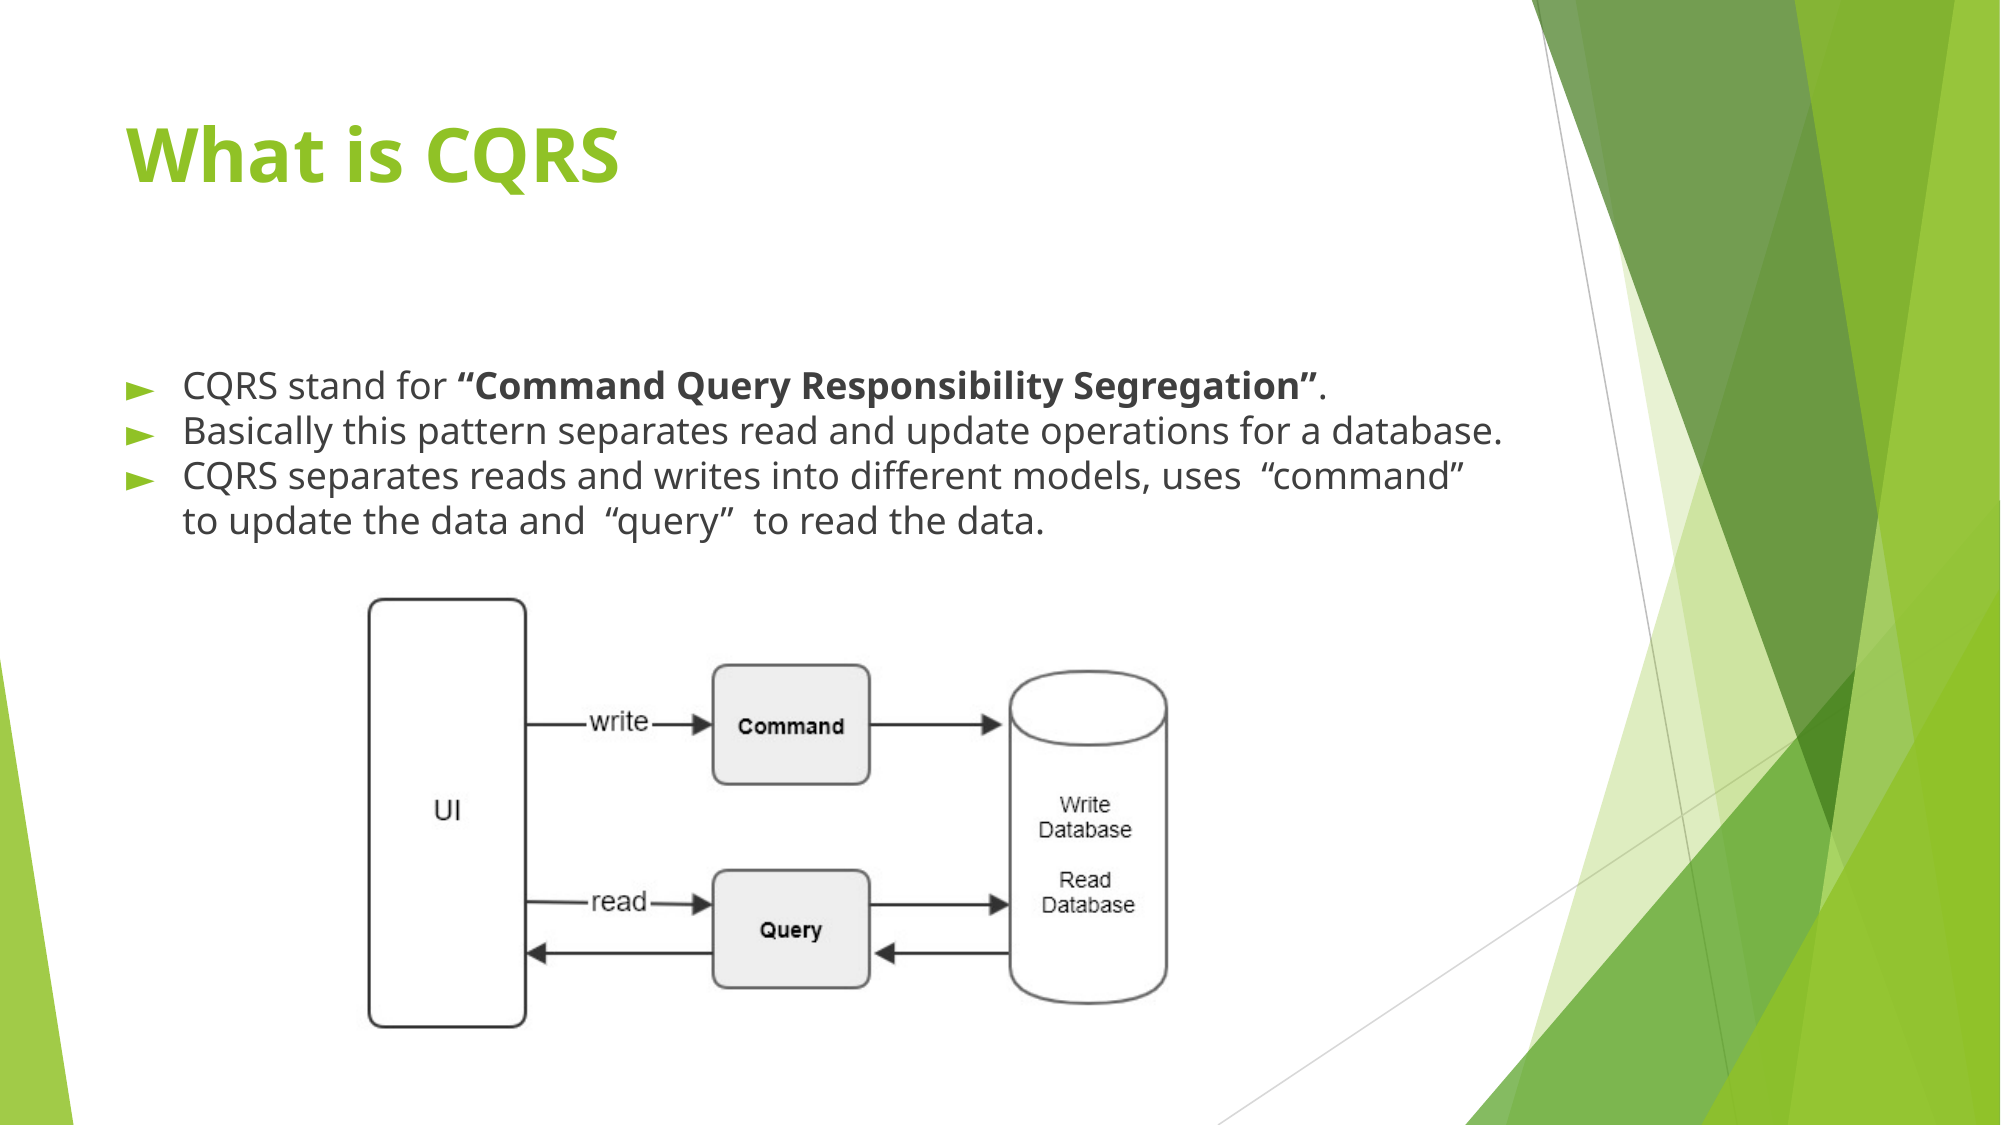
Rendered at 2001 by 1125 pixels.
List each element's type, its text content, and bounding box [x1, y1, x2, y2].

picture [345, 584, 1184, 1046]
title What is CQRS [111, 99, 1522, 317]
list CQRS stand for “Command Query Responsibility Segregation”. Basically this pattern separates read and update operations for a database. CQRS separates reads and writes into different models, uses “command” to update the data and “query” to read the data. [111, 354, 1522, 992]
